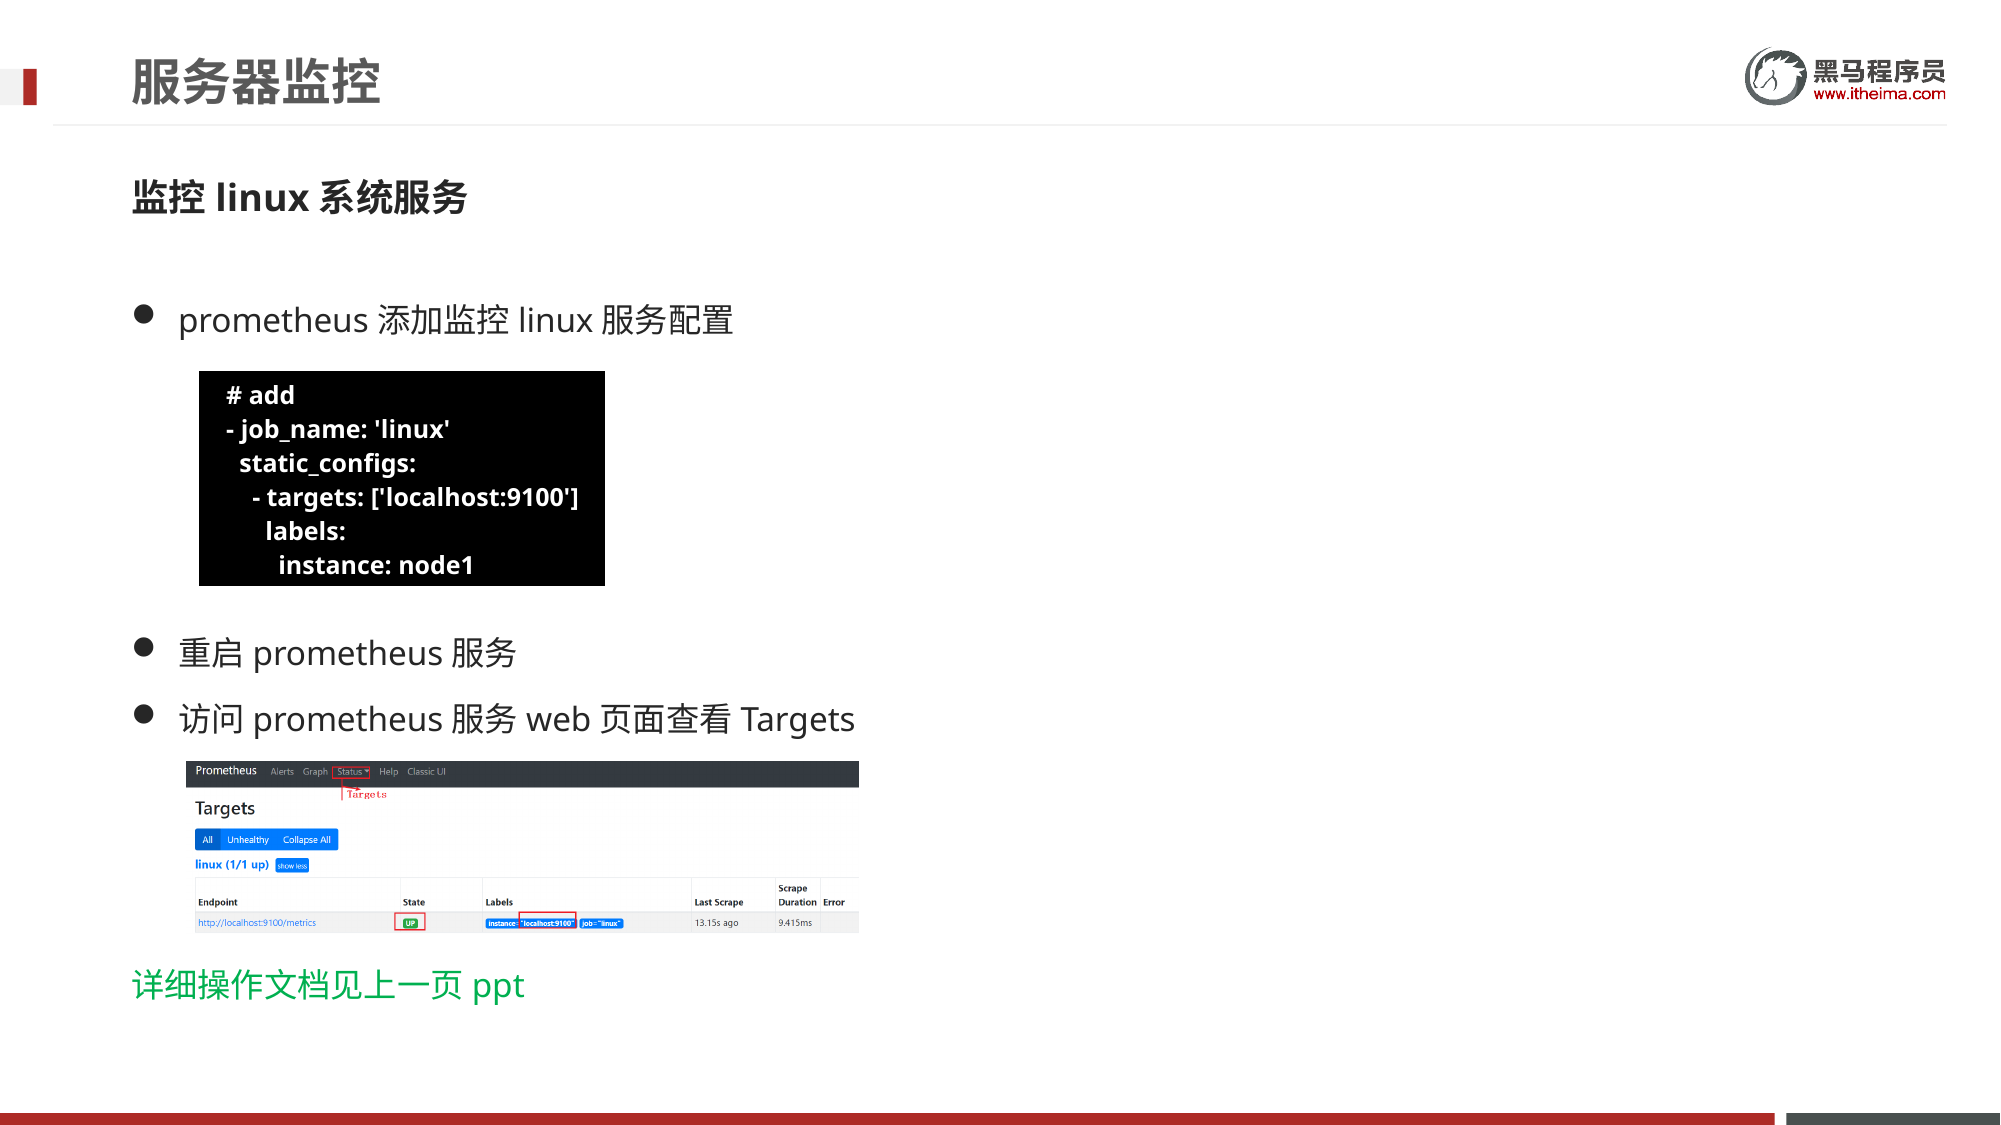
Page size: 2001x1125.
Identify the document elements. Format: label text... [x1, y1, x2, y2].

table_header # add - job_name: 'linux' static_configs: - targets: ['localhost:9100'] labels: instance: node1 [199, 371, 605, 586]
list prometheus添加监控linux服务配置 重启prometheus服务 访问prometheus服务web页面查看Targets 详细操作文档见上一页ppt [116, 271, 1872, 1030]
picture [185, 761, 859, 934]
title 服务器监控 [116, 38, 1556, 124]
list 监控linux系统服务 [116, 154, 1872, 239]
picture [1744, 46, 1946, 106]
